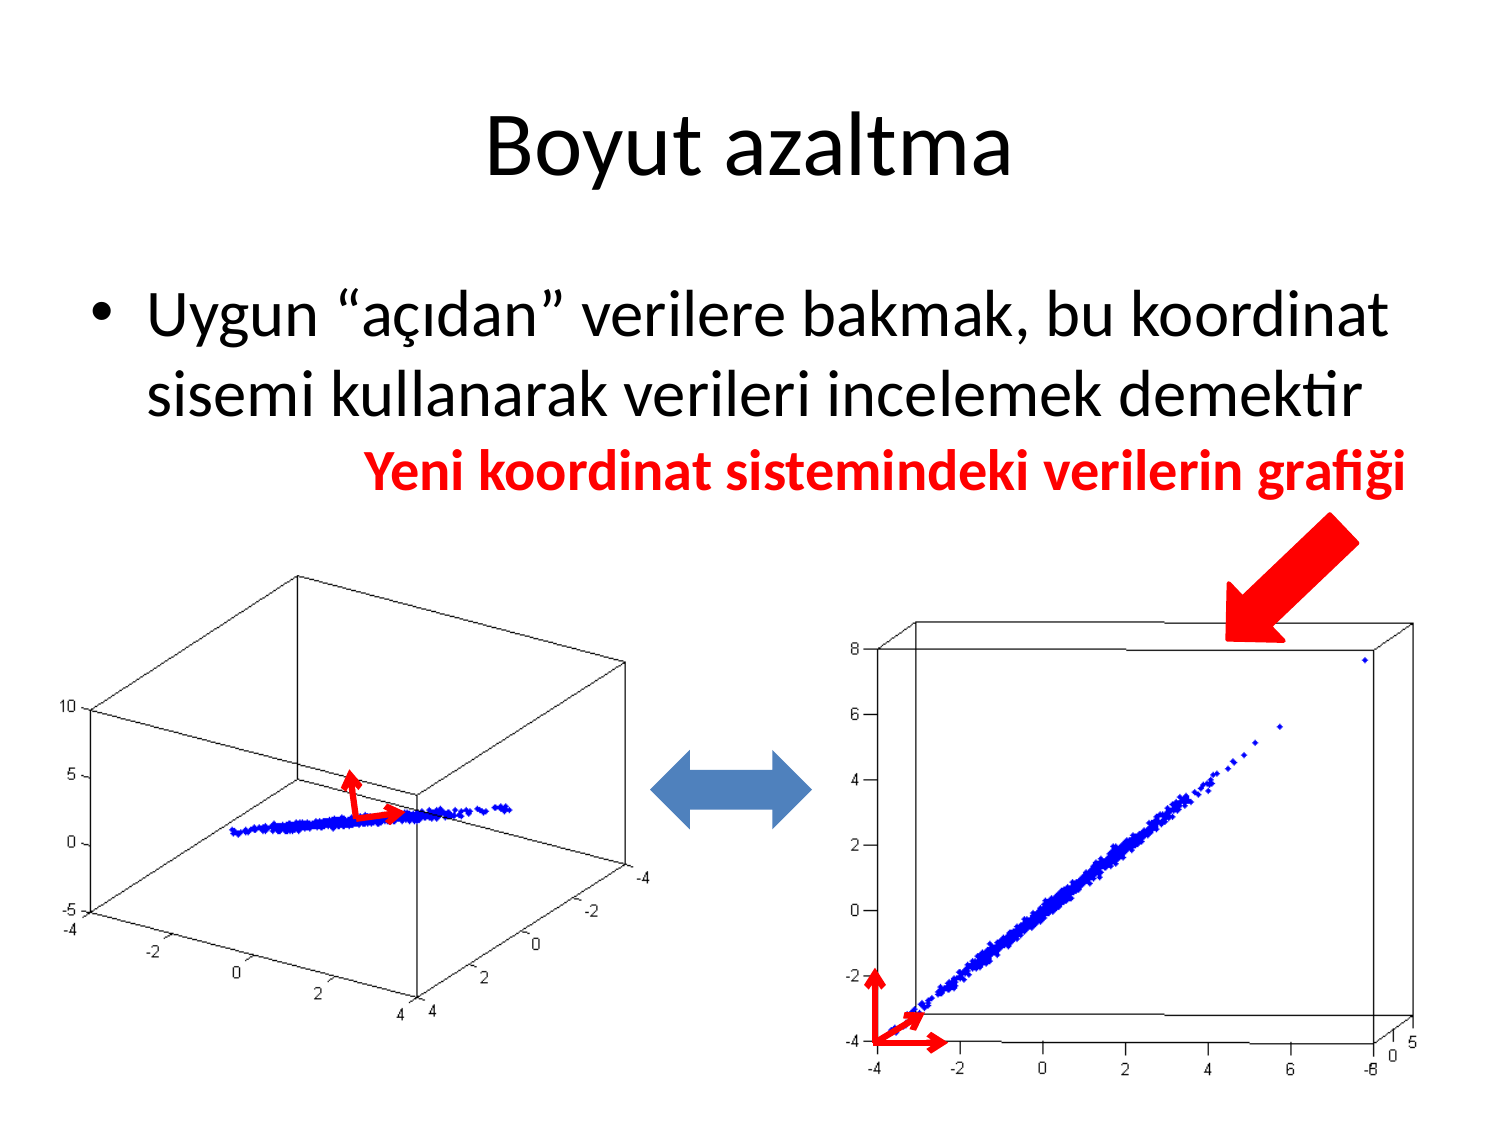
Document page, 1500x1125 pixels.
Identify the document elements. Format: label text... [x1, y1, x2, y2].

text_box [352, 765, 403, 816]
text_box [872, 967, 949, 1043]
text_box [1257, 512, 1360, 580]
picture [0, 537, 691, 1056]
list Uygun “açıdan” verilere bakmak, bu koordinat sisemi kullanarak verileri incelemek demektir [75, 262, 1425, 1005]
picture [787, 582, 1478, 1101]
text_box Yeni koordinat sistemindeki verilerin grafiği [349, 425, 1475, 510]
title Boyut azaltma [75, 45, 1425, 233]
